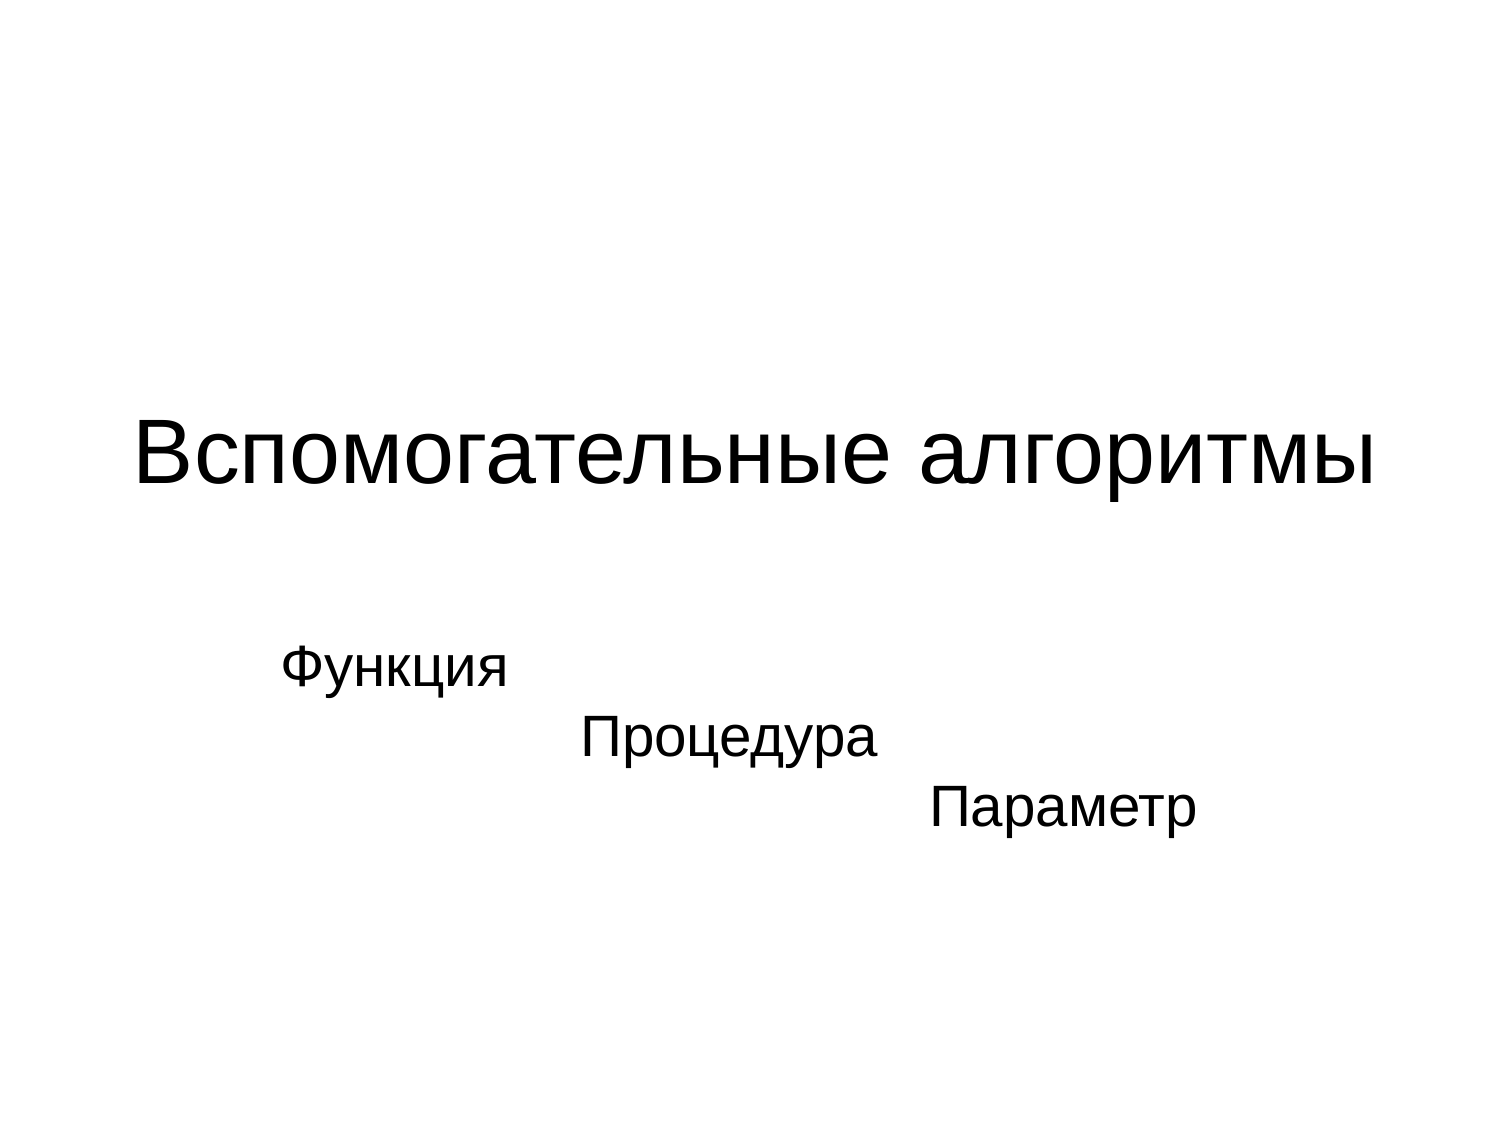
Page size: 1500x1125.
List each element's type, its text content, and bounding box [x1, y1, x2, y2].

title Вспомогательные алгоритмы [100, 326, 1412, 568]
text_box Функция Процедура Параметр [265, 620, 1258, 891]
